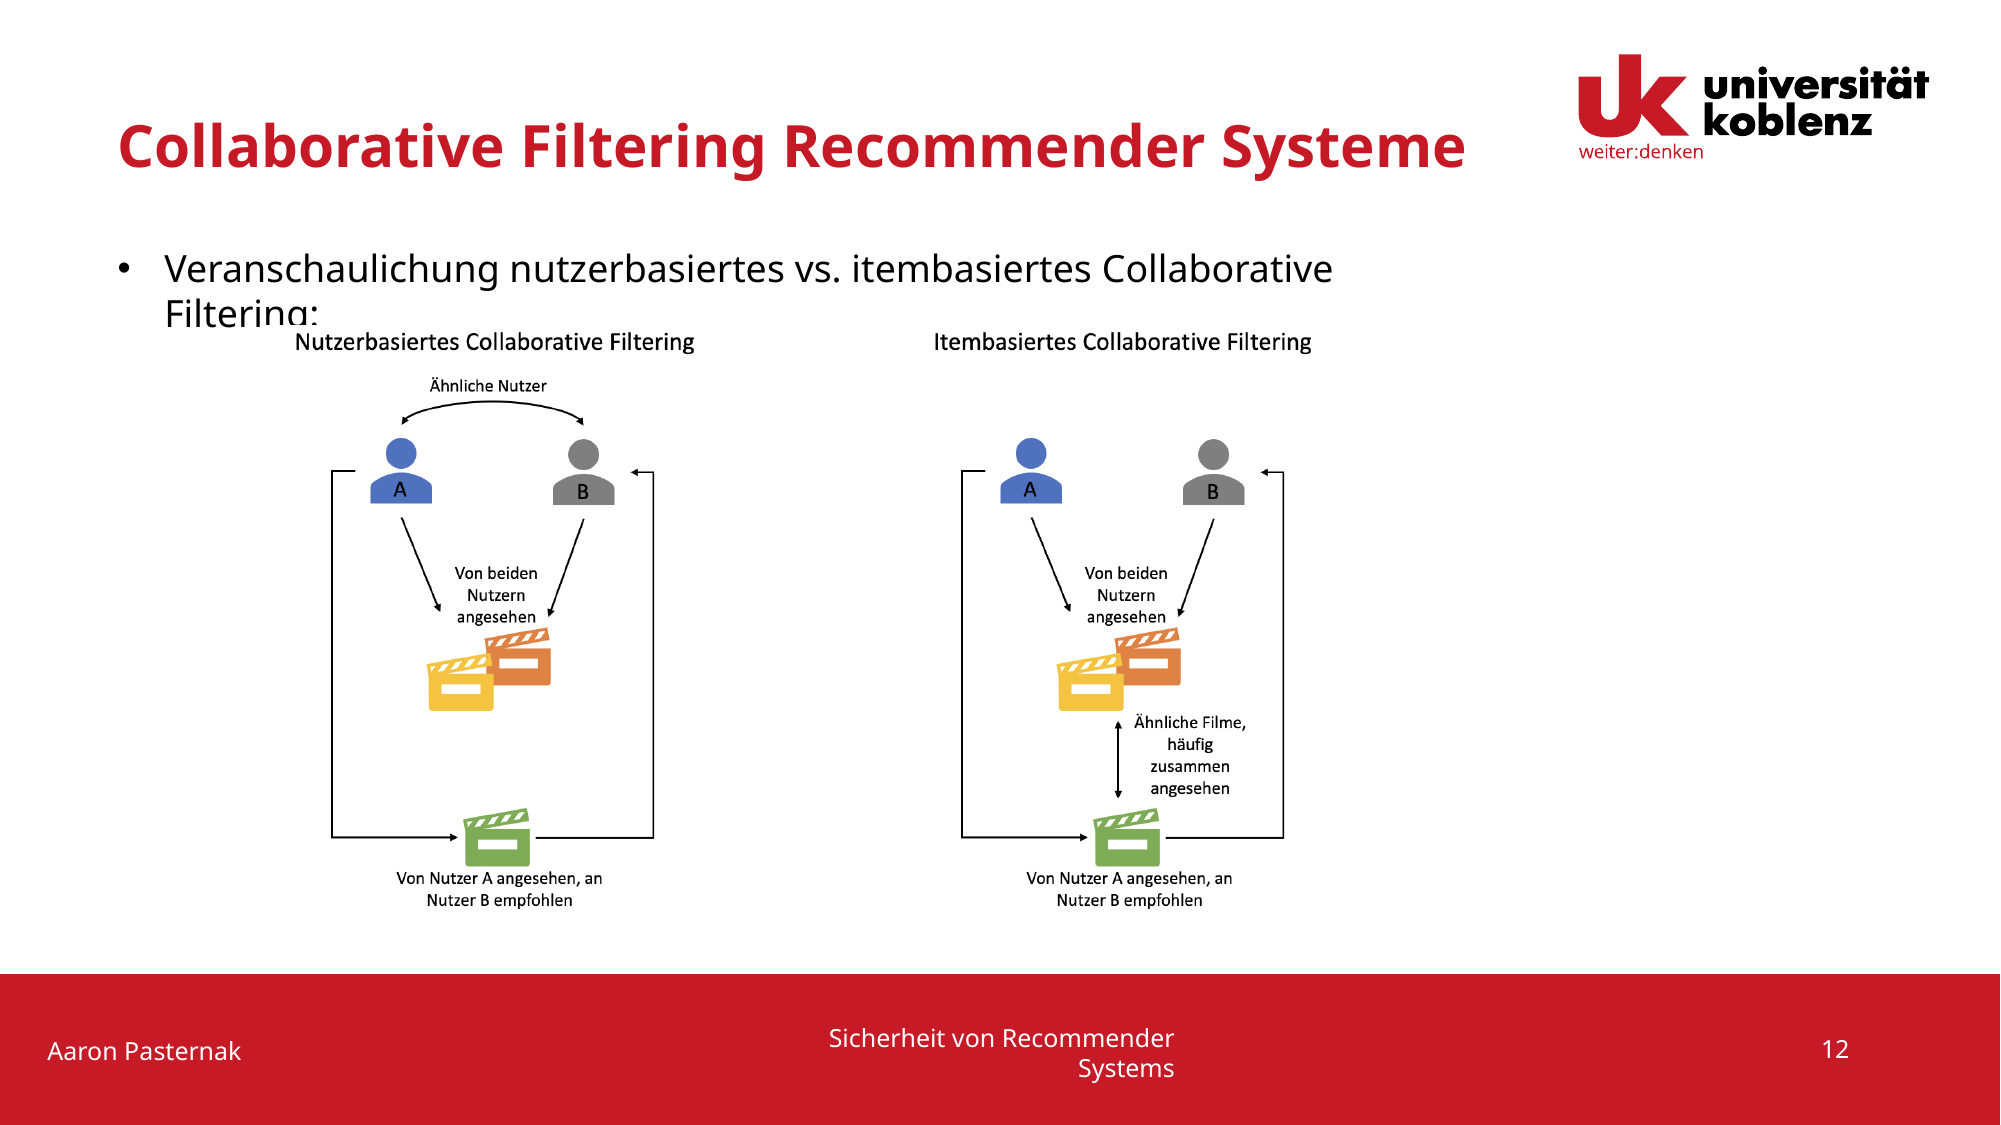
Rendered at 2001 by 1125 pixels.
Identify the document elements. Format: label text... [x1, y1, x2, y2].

text_box [0, 974, 2000, 1125]
picture [893, 325, 1364, 917]
picture [263, 325, 734, 917]
text_box 12 [1414, 1020, 1865, 1081]
title Collaborative Filtering Recommender Systeme [102, 59, 1828, 238]
text_box Aaron Pasternak [0, 1020, 257, 1081]
text_box Sicherheit von Recommender Systems [740, 1022, 1191, 1083]
text_box Veranschaulichung nutzerbasiertes vs. itembasiertes Collaborative Filtering: Quelle: eigene Darstellung [102, 237, 1494, 974]
picture [1577, 53, 1930, 160]
